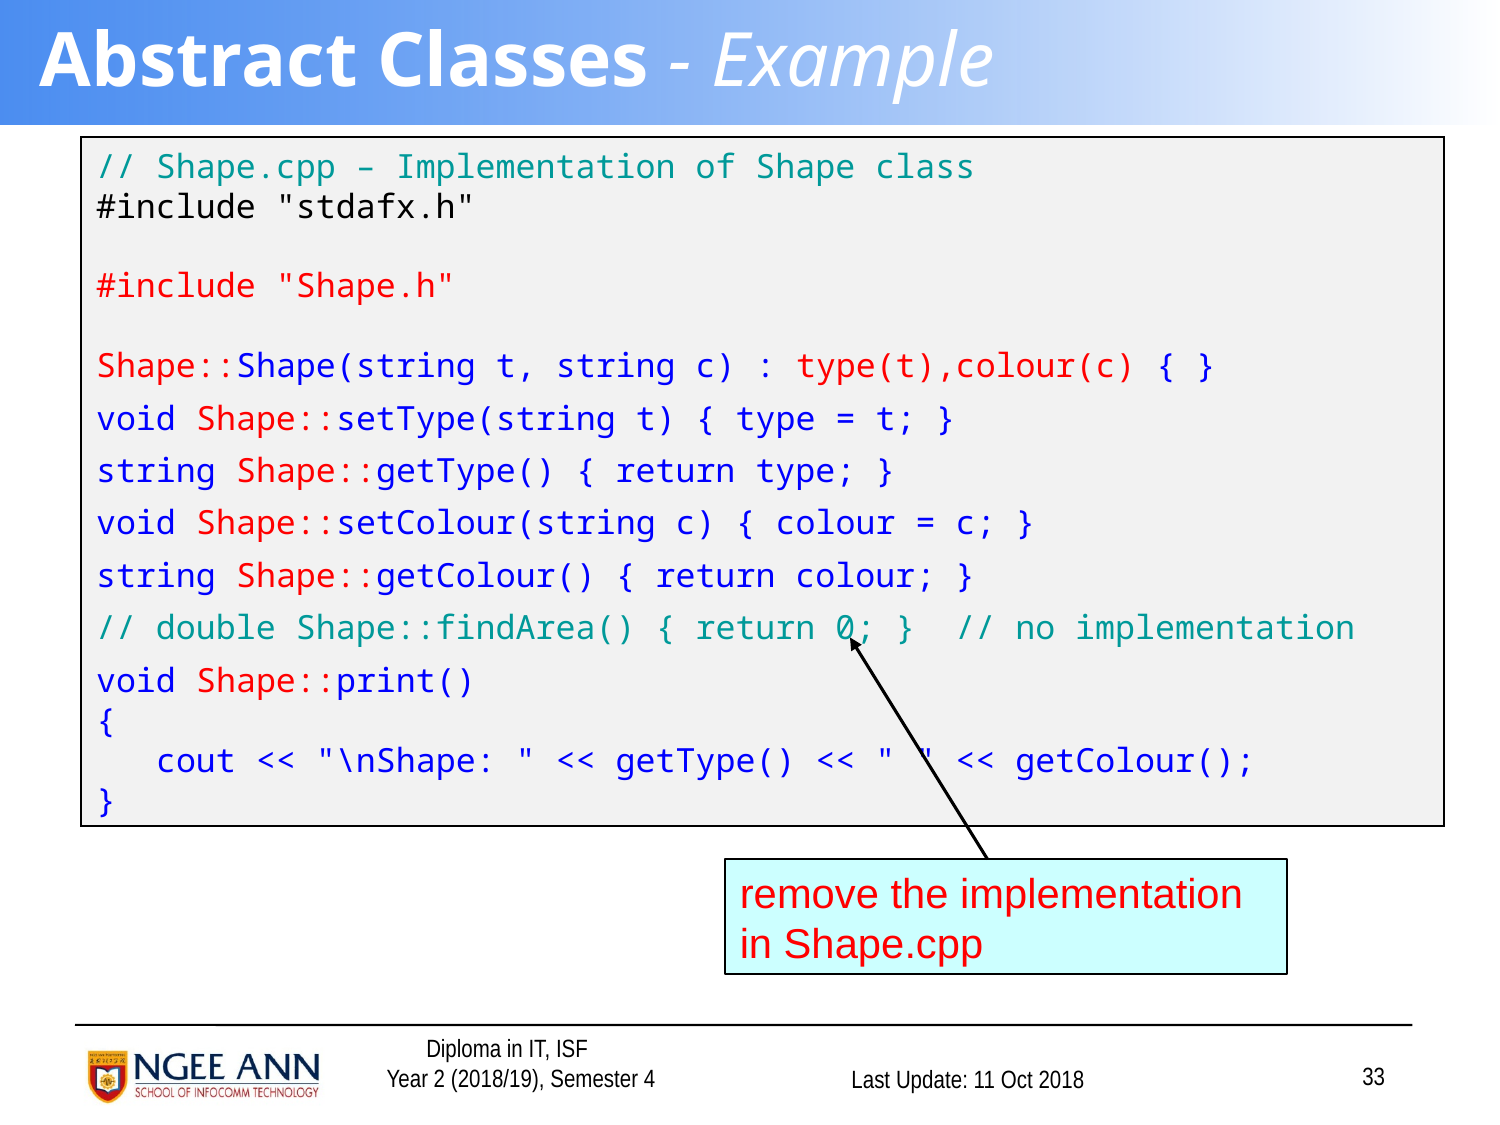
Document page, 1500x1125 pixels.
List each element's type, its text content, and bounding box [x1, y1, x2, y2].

text_box remove the implementation in Shape.cpp [725, 859, 1288, 974]
picture [62, 1028, 344, 1125]
text_box // Shape.cpp – Implementation of Shape class #include "stdafx.h" #include "Shape.h" Shape::Shape(string t, string c) : type(t),colour(c) { } void Shape::setType(string t) { type = t; } string Shape::getType() { return type; } void Shape::setColour(string c) { colour = c; } string Shape::getColour() { return colour; } // double Shape::findArea() { return 0; } // no implementation void Shape::print() { cout << "\nShape: " << getType() << " " << getColour(); } [81, 137, 1444, 827]
text_box [849, 637, 988, 860]
title Abstract Classes - Example [23, 0, 1500, 115]
